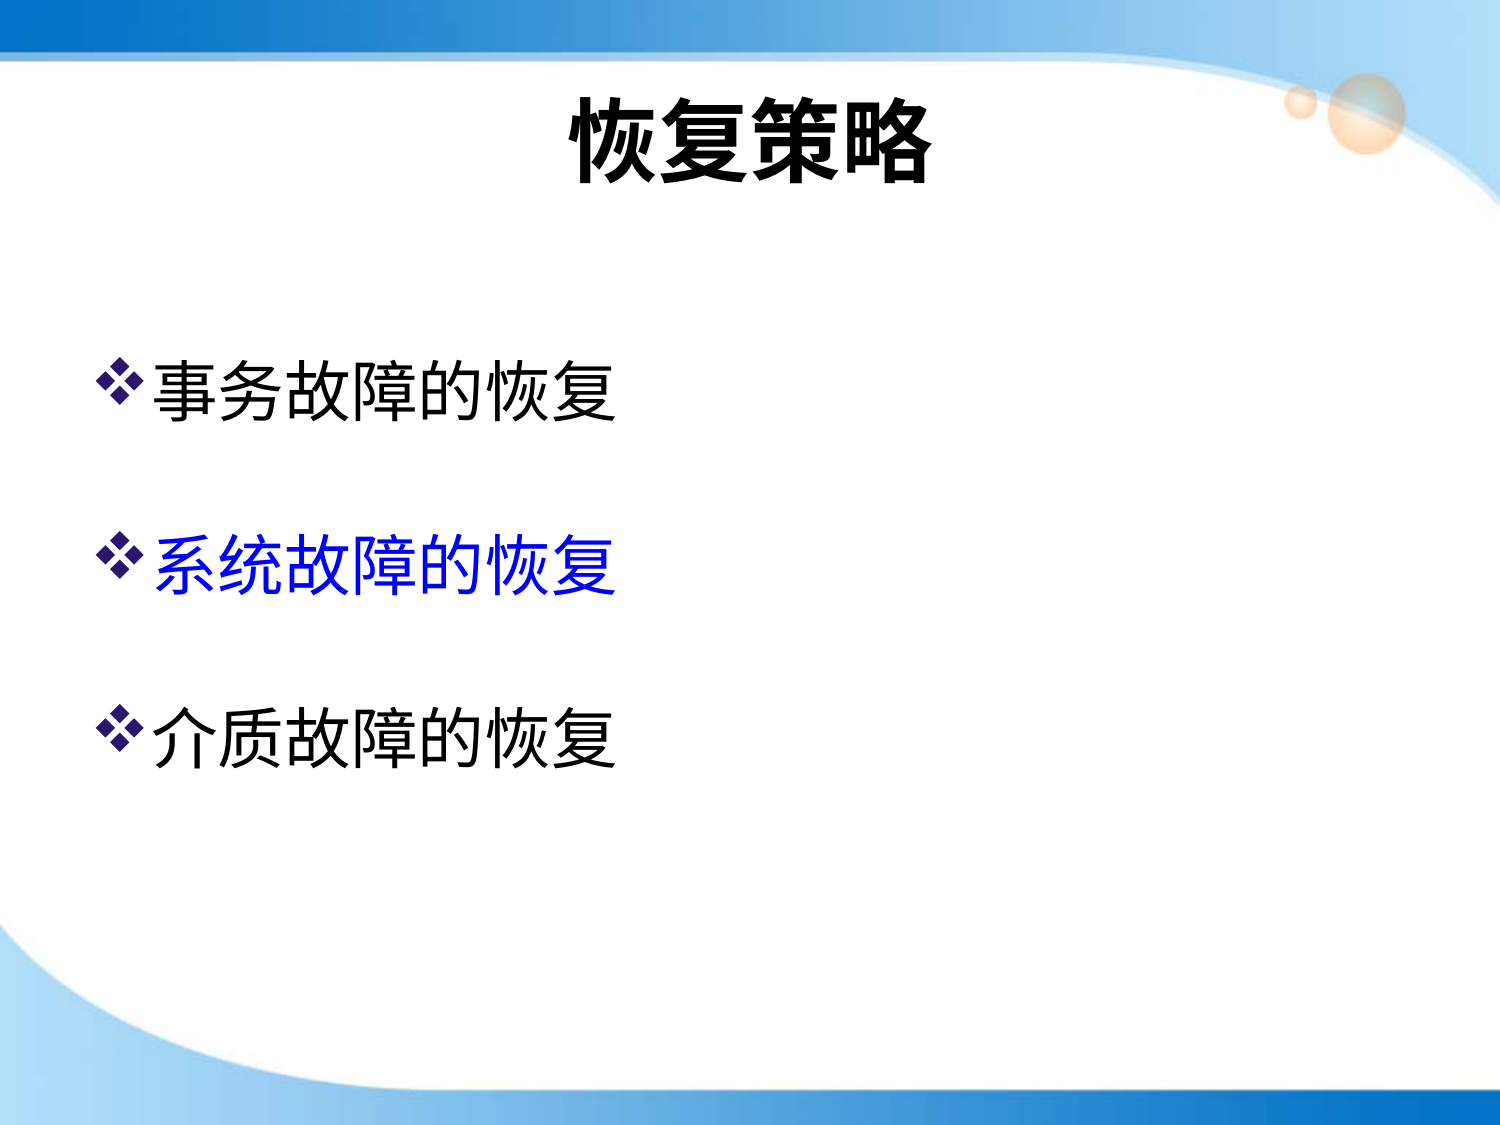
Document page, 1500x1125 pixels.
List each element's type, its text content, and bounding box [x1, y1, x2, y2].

list 事务故障的恢复 系统故障的恢复 介质故障的恢复 [74, 262, 1426, 1006]
title 恢复策略 [75, 45, 1425, 233]
picture [0, 0, 1500, 1125]
